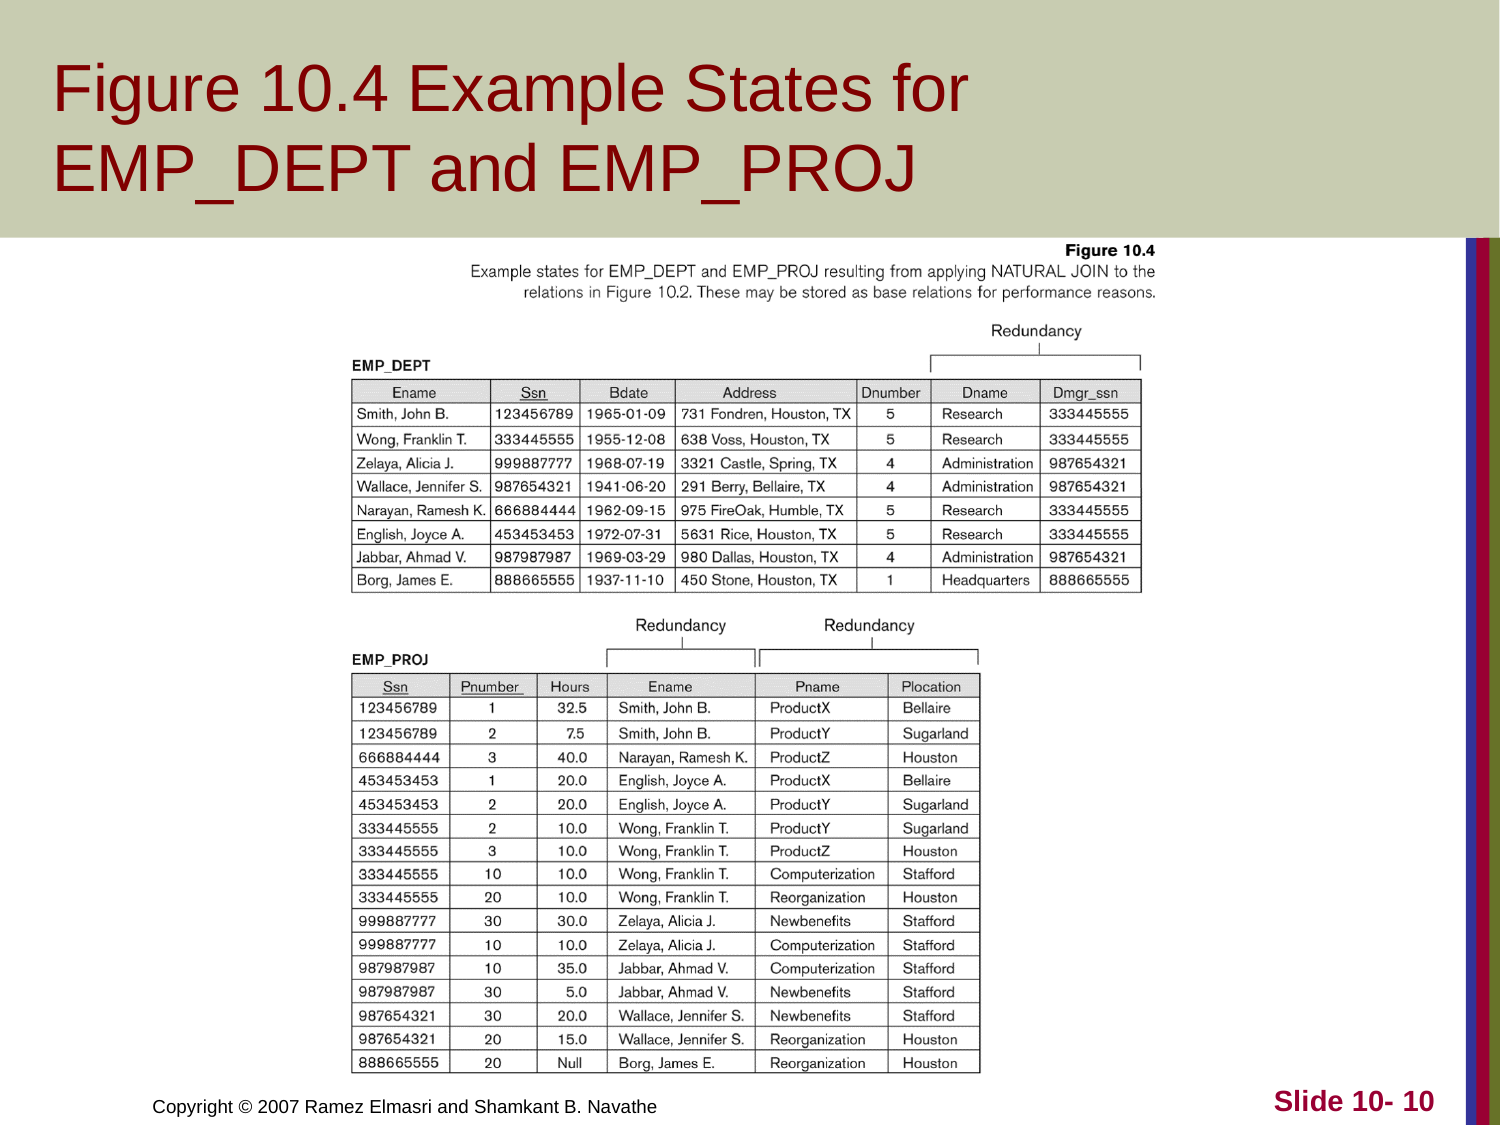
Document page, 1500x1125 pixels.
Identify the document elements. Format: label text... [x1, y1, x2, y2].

text_box Slide 10- 10 [1137, 1049, 1450, 1125]
picture [349, 243, 1156, 1074]
title Figure 10.4 Example States for EMP_DEPT and EMP_PROJ [37, 49, 1317, 213]
